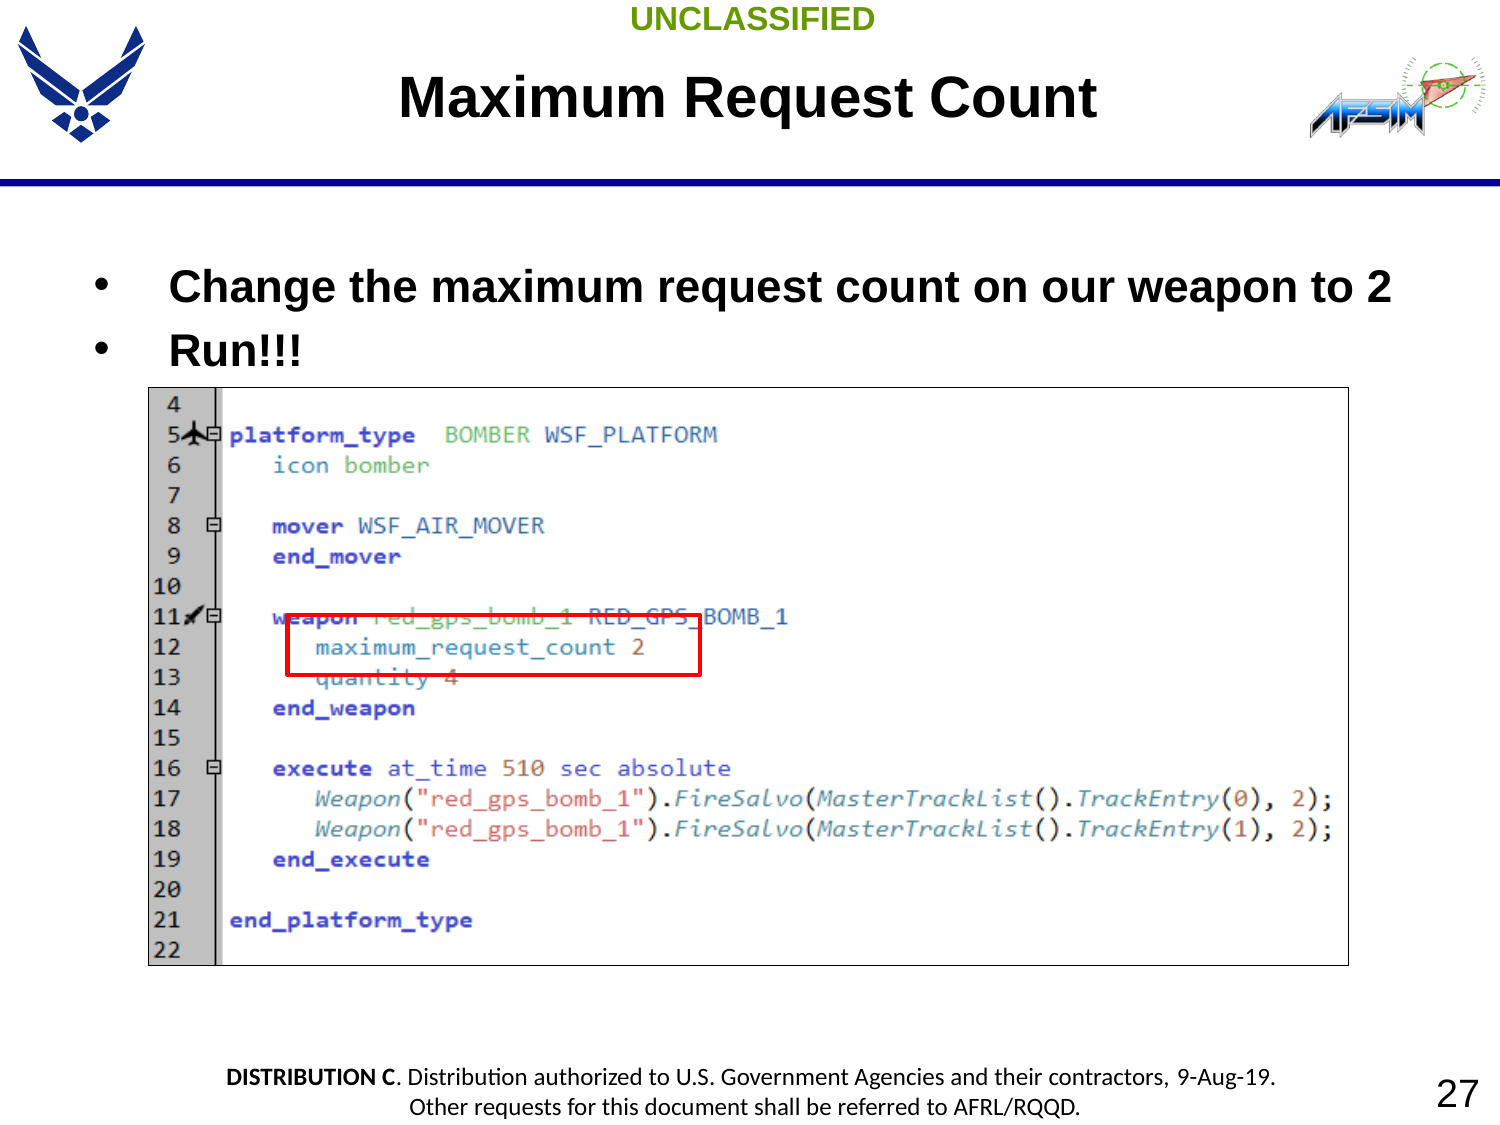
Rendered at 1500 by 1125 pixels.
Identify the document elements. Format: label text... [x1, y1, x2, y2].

list Change the maximum request count on our weapon to 2 Run!!! [73, 246, 1424, 409]
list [148, 387, 1349, 967]
picture [1304, 47, 1496, 145]
title Maximum Request Count [204, 0, 1293, 188]
